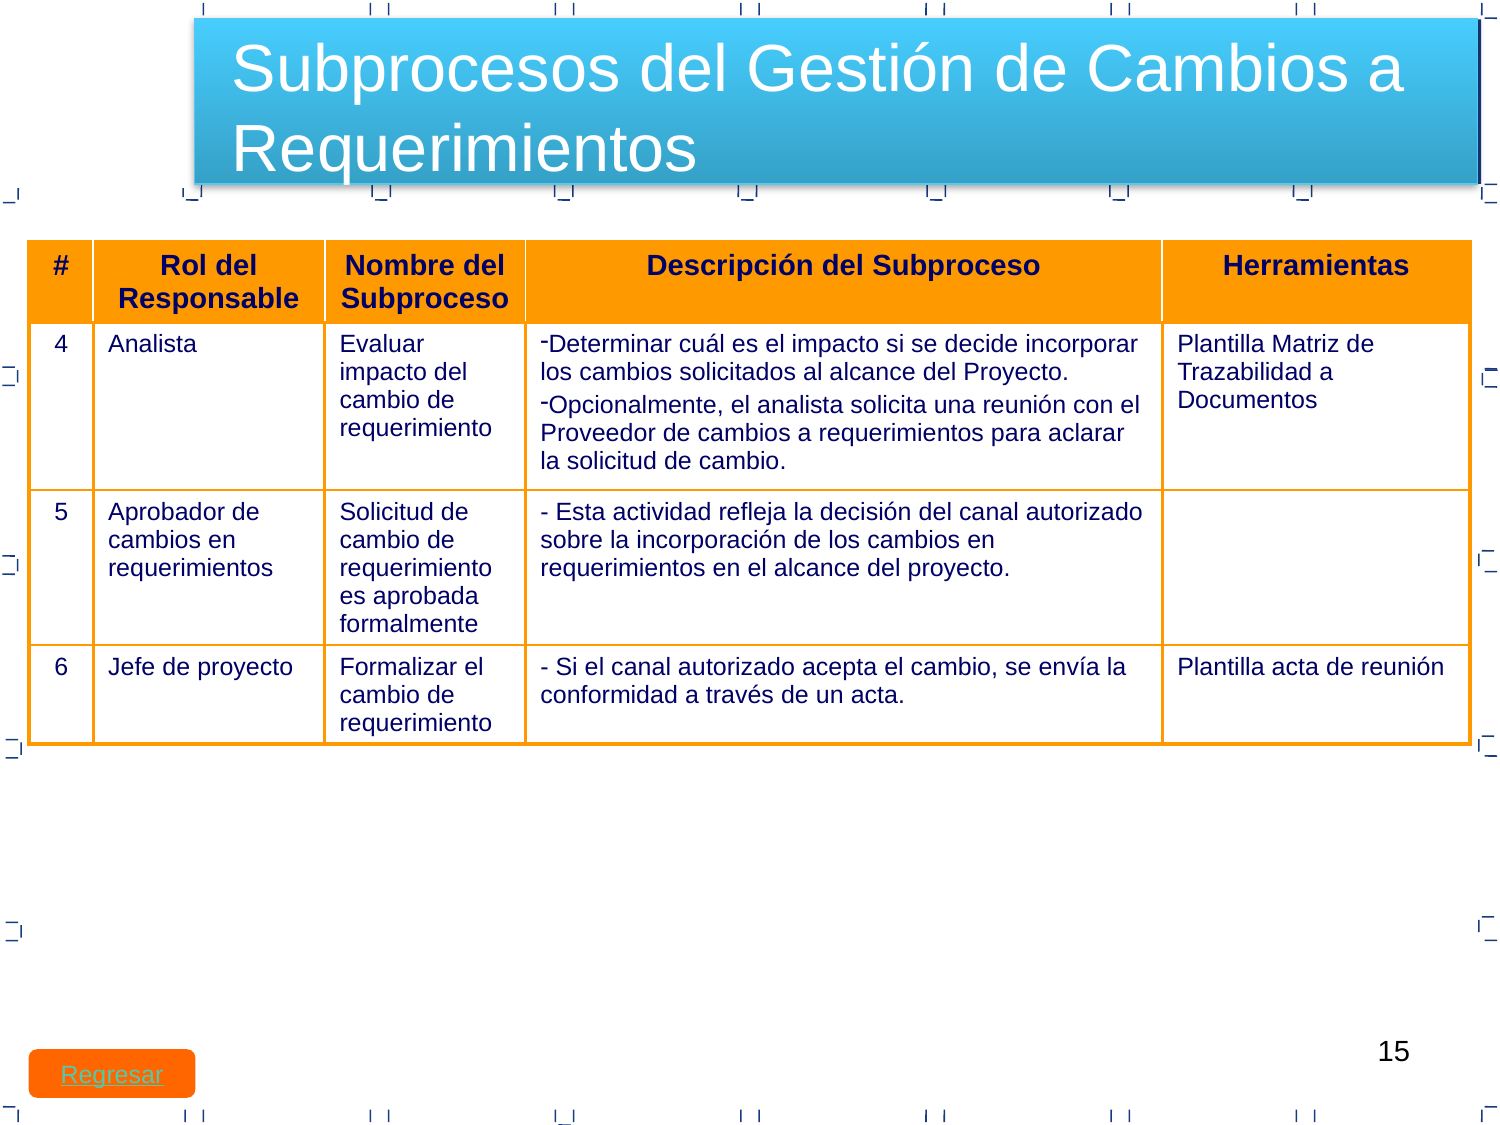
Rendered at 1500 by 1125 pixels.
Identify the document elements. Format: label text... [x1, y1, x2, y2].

table_cell Formalizar el cambio de requerimiento [326, 646, 524, 742]
table_cell Analista [95, 324, 323, 489]
table_cell [1164, 491, 1468, 644]
table_cell Determinar cuál es el impacto si se decide incorporar los cambios solicitados al alcance del Proyecto. Opcionalmente, el analista solicita una reunión con el Proveedor de cambios a requerimientos para aclarar la solicitud de cambio. [527, 324, 1161, 489]
table_cell Plantilla acta de reunión [1164, 646, 1468, 742]
table_cell - Esta actividad refleja la decisión del canal autorizado sobre la incorporación de los cambios en requerimientos en el alcance del proyecto. [527, 491, 1161, 644]
table_cell Plantilla Matriz de Trazabilidad a Documentos [1164, 324, 1468, 489]
table_cell Evaluar impacto del cambio de requerimiento [326, 324, 524, 489]
table_cell 5 [31, 491, 92, 644]
table_header # [31, 244, 92, 321]
table_cell 6 [31, 646, 92, 742]
text_box [194, 18, 217, 185]
table_cell 4 [31, 324, 92, 489]
text_box Regresar [29, 1049, 195, 1098]
text_box Subprocesos del Gestión de Cambios a Requerimientos [217, 17, 1478, 193]
table_header Descripción del Subproceso [526, 244, 1161, 321]
table_cell Solicitud de cambio de requerimiento es aprobada formalmente [326, 491, 524, 644]
table_cell - Si el canal autorizado acepta el cambio, se envía la conformidad a través de un acta. [527, 646, 1161, 742]
table_header Nombre del Subproceso [326, 244, 525, 321]
table_cell Aprobador de cambios en requerimientos [95, 491, 323, 644]
table_cell Jefe de proyecto [95, 646, 323, 742]
table_header Herramientas [1163, 244, 1468, 321]
table_header Rol del Responsable [94, 244, 324, 321]
